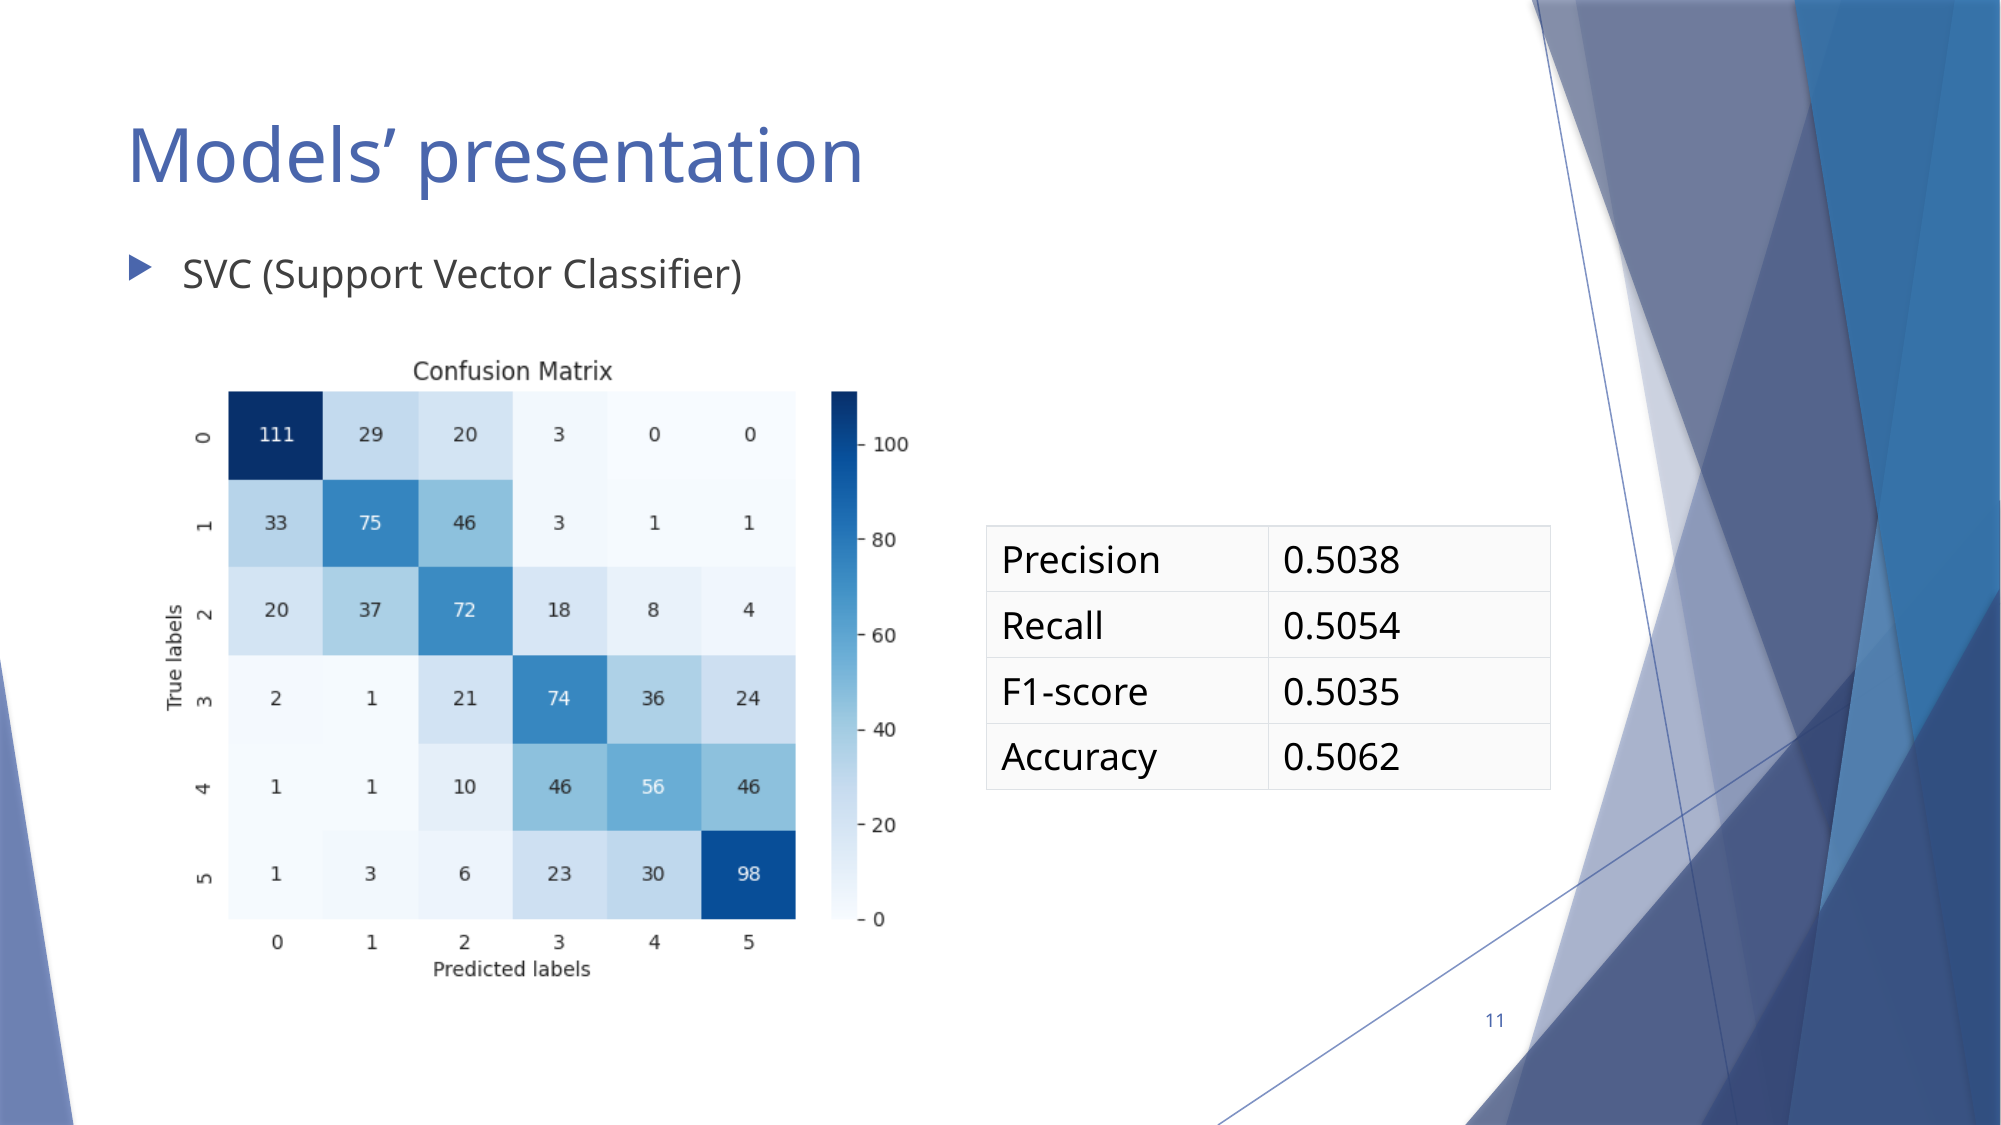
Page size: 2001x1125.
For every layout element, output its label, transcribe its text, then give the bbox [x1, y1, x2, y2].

table_header 0.5038 [1269, 527, 1550, 591]
table_cell Accuracy [987, 724, 1268, 789]
table_header Precision [987, 527, 1268, 591]
list SVC (Support Vector Classifier) [111, 241, 1522, 878]
table_cell 0.5062 [1269, 724, 1550, 789]
title Models’ presentation [111, 99, 1522, 241]
table_cell Recall [987, 592, 1268, 657]
slide_number 11 [1409, 991, 1522, 1051]
table_cell 0.5035 [1269, 658, 1550, 723]
table_cell F1-score [987, 658, 1268, 723]
table_cell 0.5054 [1269, 592, 1550, 657]
picture [152, 345, 923, 996]
